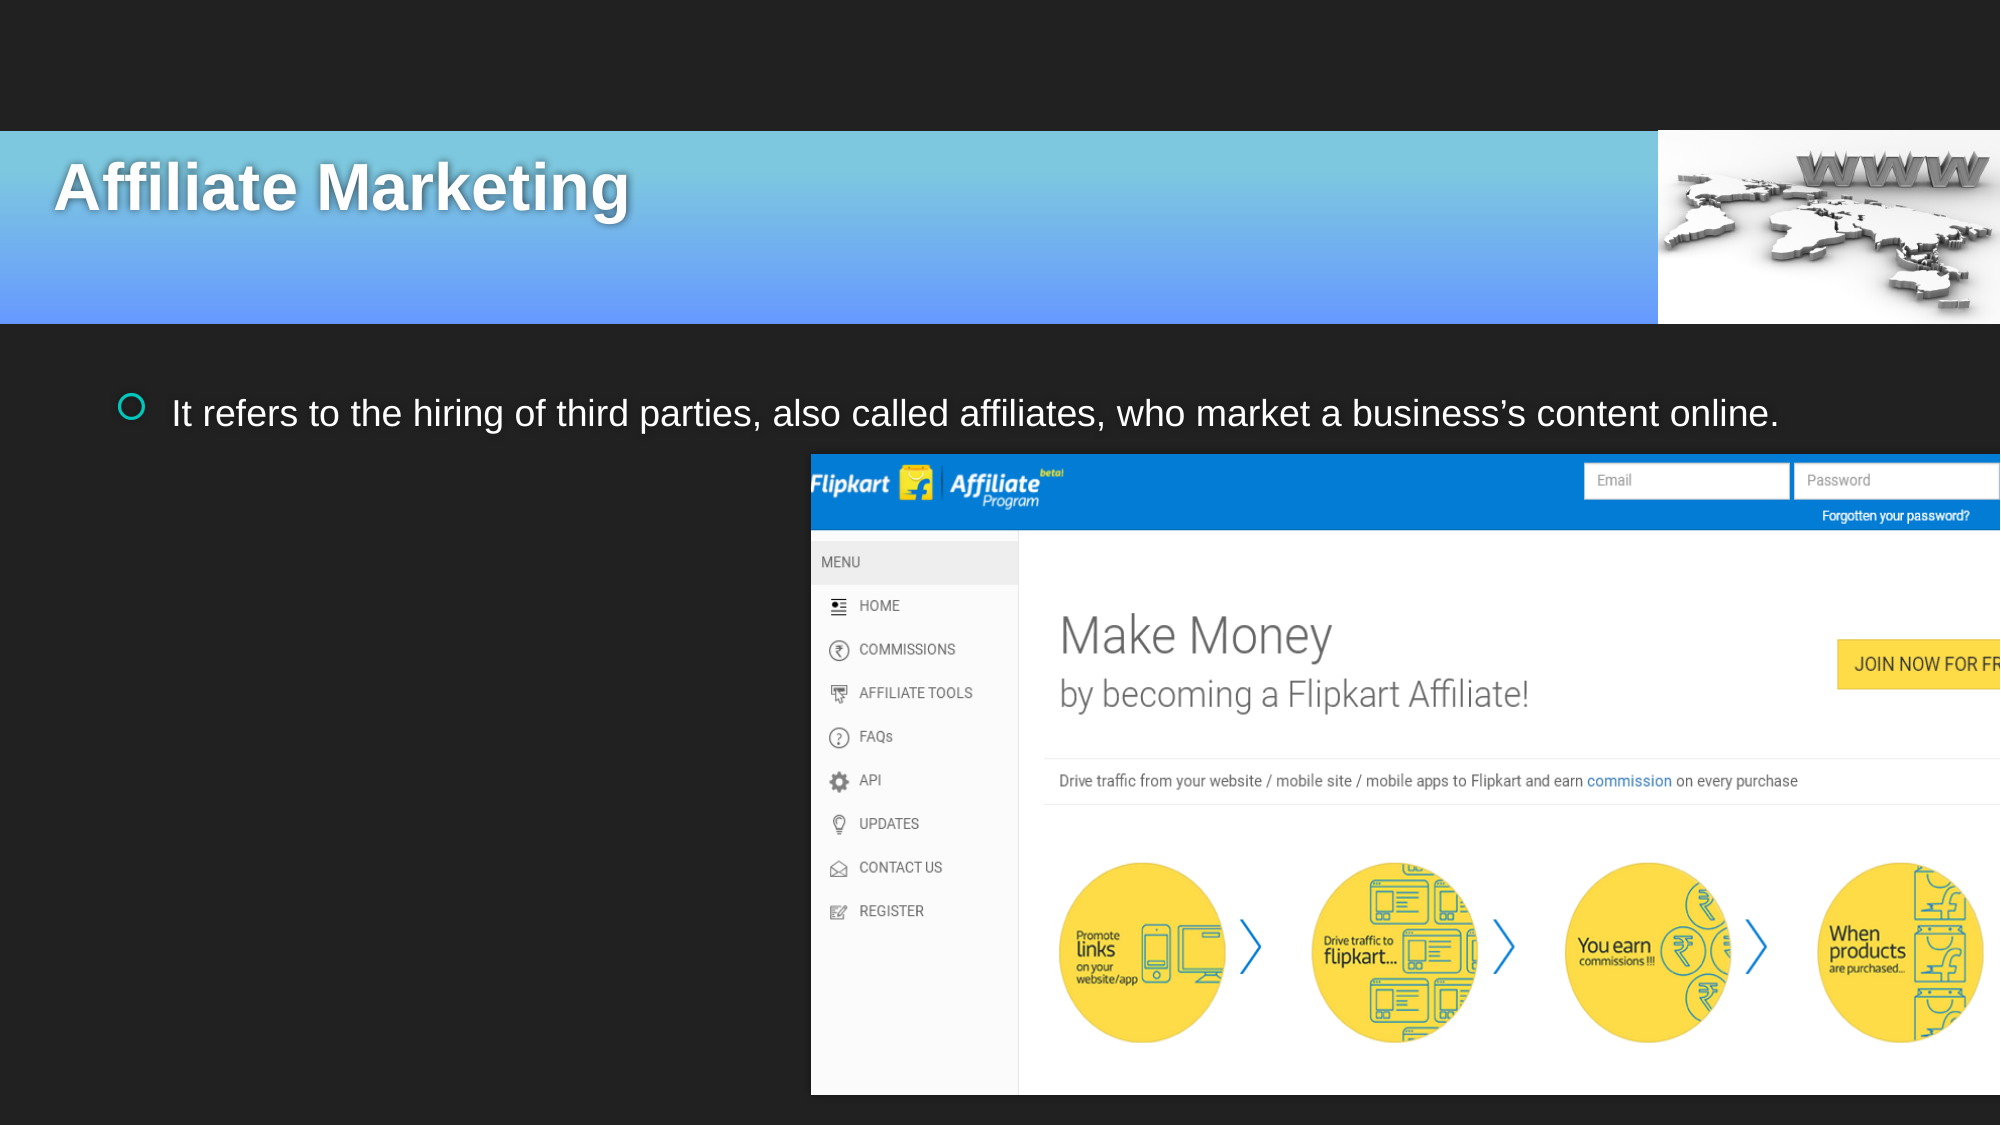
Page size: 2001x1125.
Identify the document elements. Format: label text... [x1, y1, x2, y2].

picture [1658, 130, 2000, 324]
picture [811, 454, 2000, 1096]
title Affiliate Marketing [38, 136, 1042, 230]
list It refers to the hiring of third parties, also called affiliates, who market a business’s content online. [99, 381, 1900, 1010]
